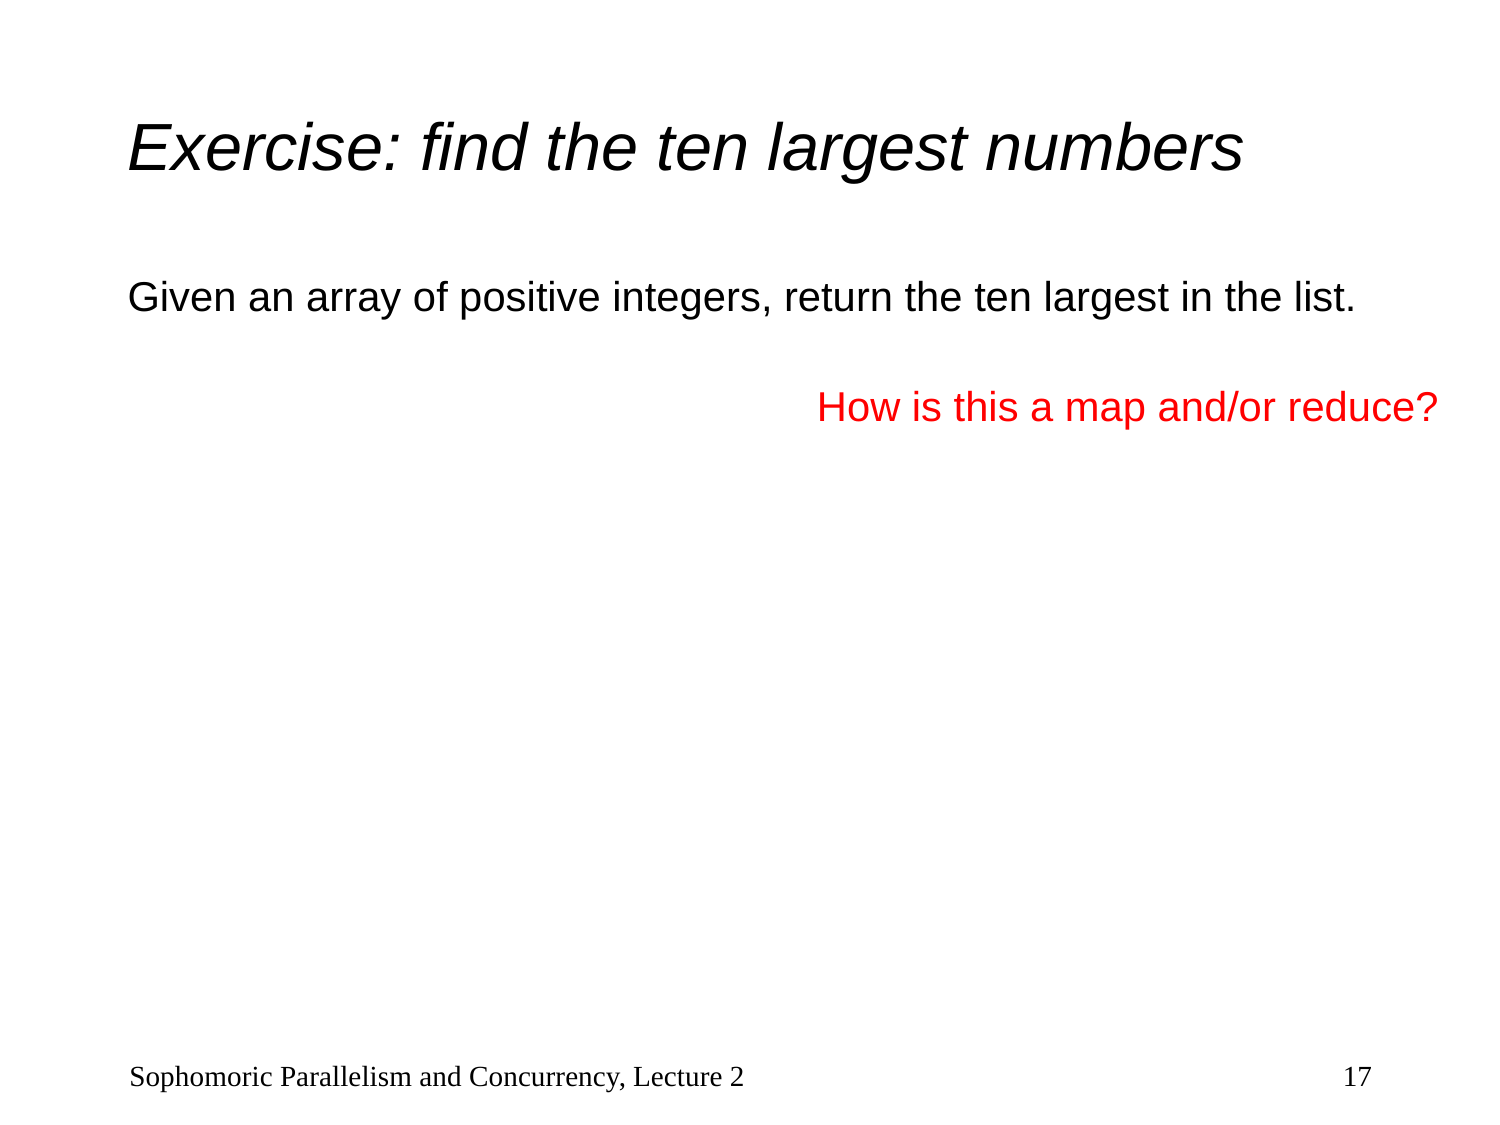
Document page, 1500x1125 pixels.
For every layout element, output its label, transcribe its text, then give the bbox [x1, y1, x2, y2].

footer Sophomoric Parallelism and Concurrency, Lecture 2 [99, 1049, 776, 1125]
list Given an array of positive integers, return the ten largest in the list. [112, 262, 1388, 1001]
slide_number 17 [1074, 1049, 1388, 1125]
title Exercise: find the ten largest numbers [112, 49, 1388, 238]
text_box How is this a map and/or reduce? [802, 371, 1455, 437]
